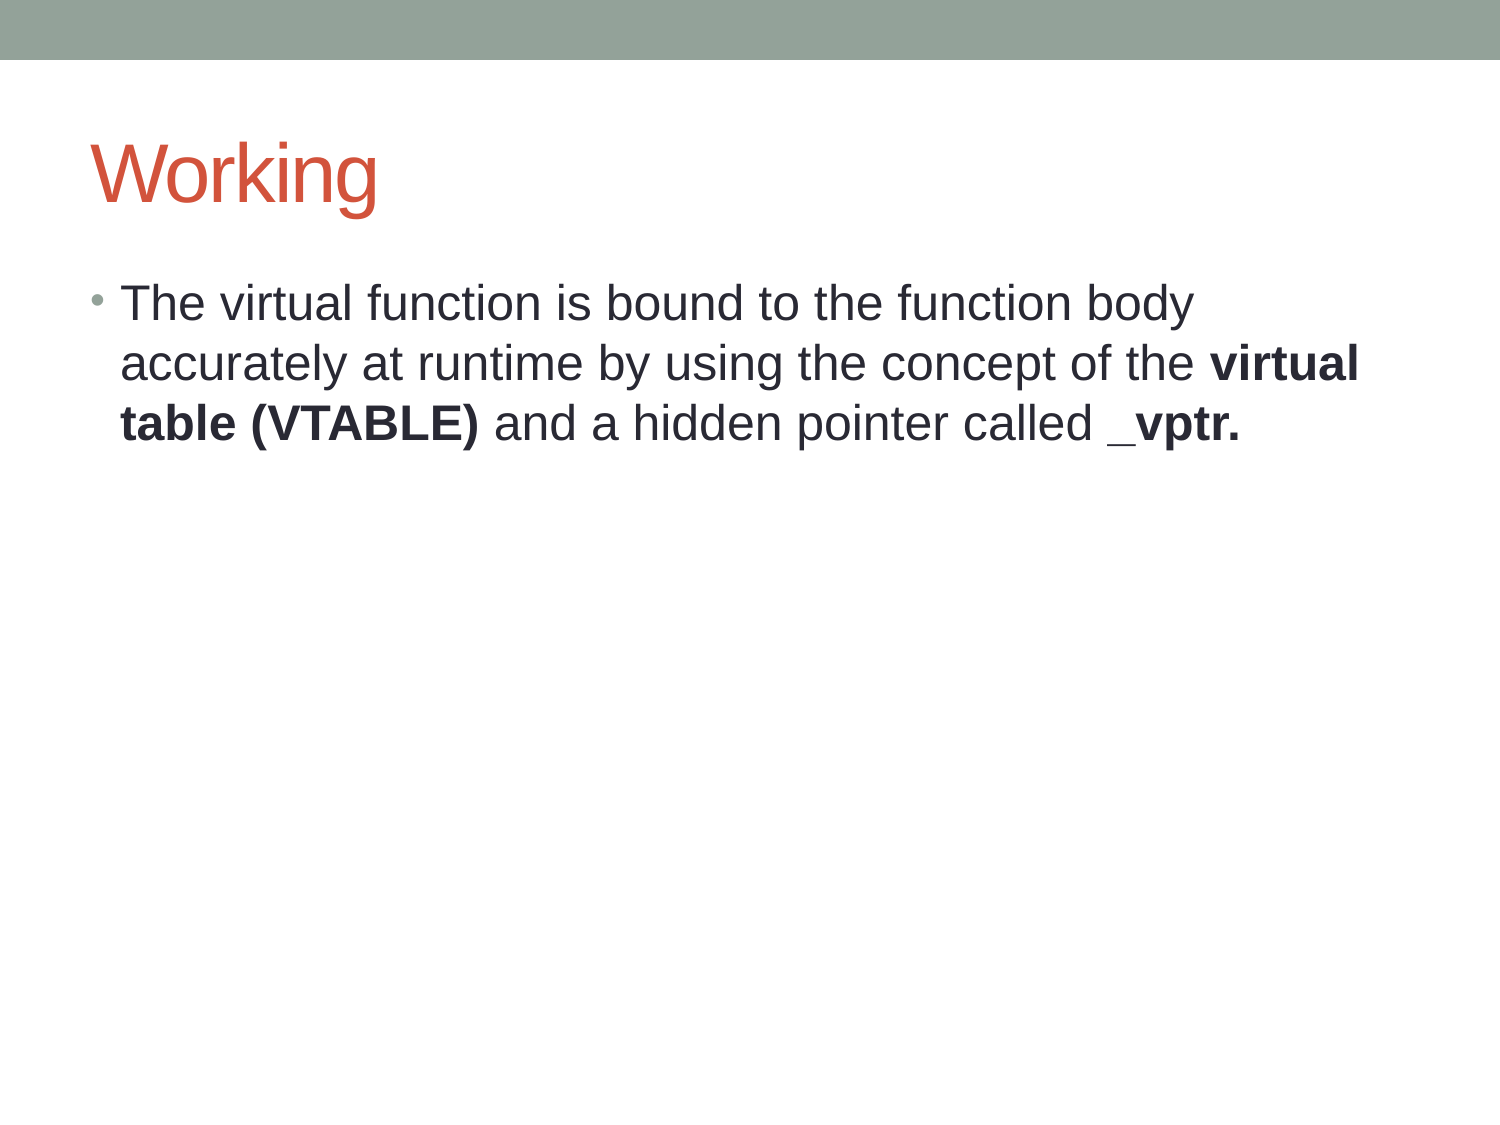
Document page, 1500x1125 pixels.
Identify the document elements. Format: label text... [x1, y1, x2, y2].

list The virtual function is bound to the function body accurately at runtime by using the concept of the virtual table (VTABLE) and a hidden pointer called _vptr. [75, 262, 1425, 1063]
title Working [75, 87, 1425, 250]
